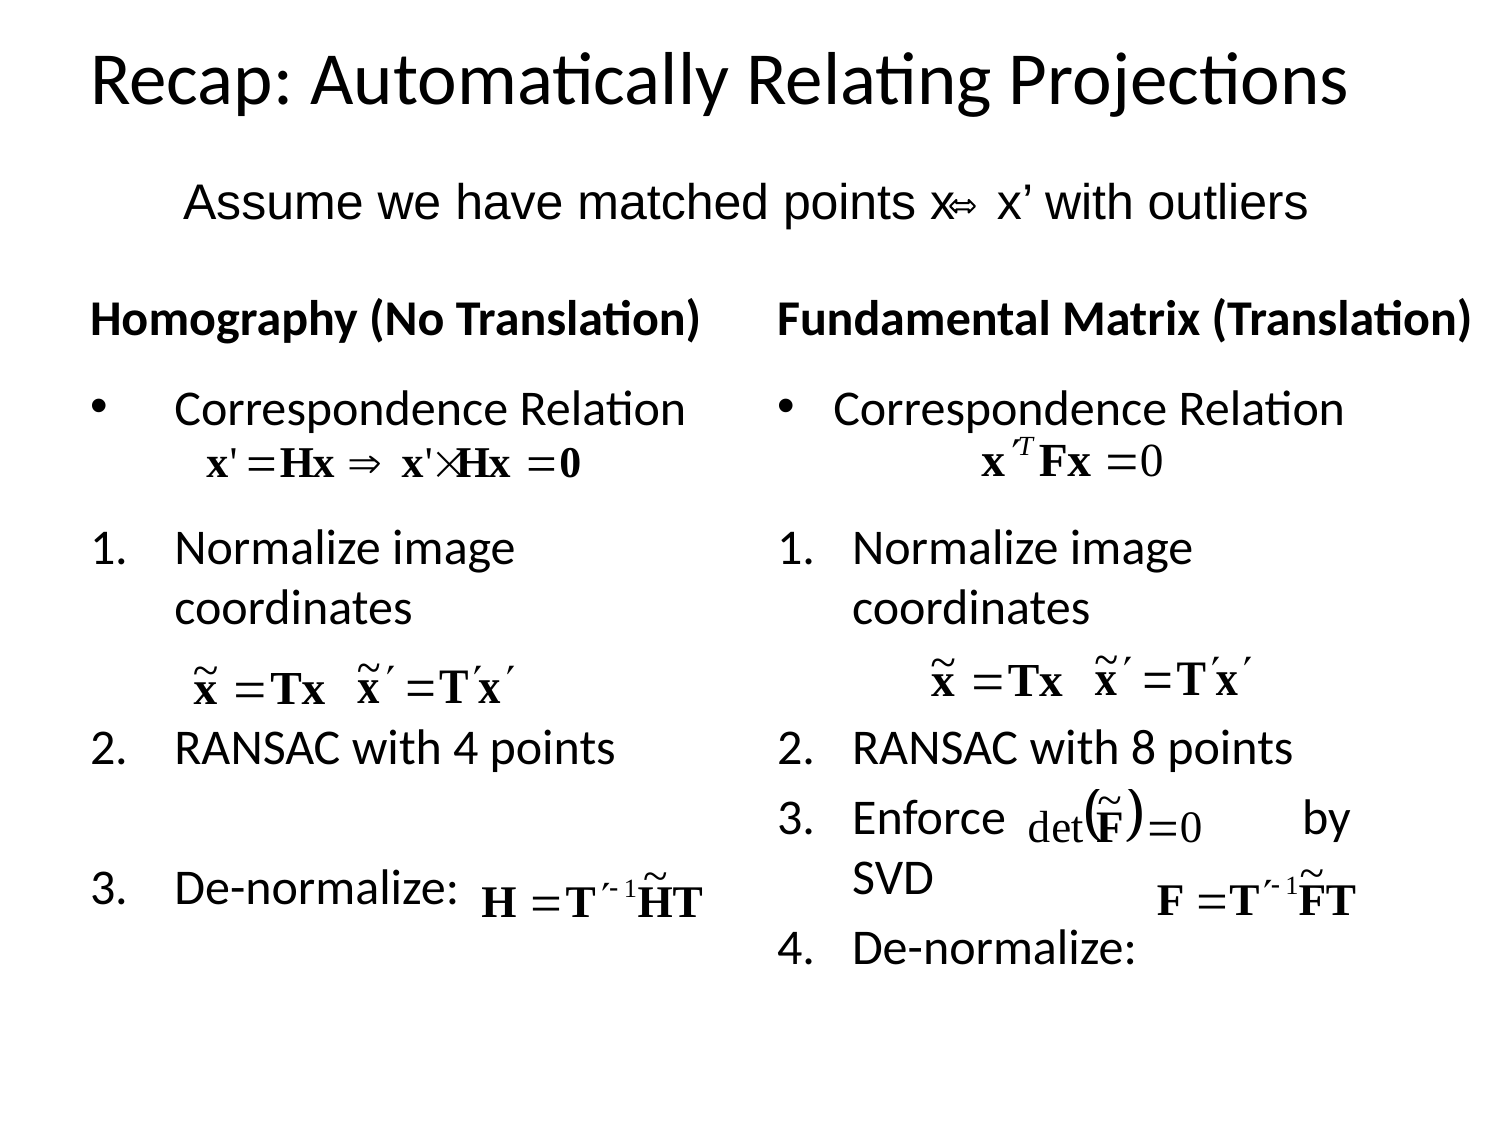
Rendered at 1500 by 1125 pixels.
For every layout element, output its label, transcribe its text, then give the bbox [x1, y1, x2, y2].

list Correspondence Relation Normalize image coordinates RANSAC with 8 points Enforce by SVD De-normalize: [761, 367, 1426, 1016]
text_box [1149, 862, 1365, 923]
text_box Assume we have matched points x x’ with outliers [168, 162, 1325, 238]
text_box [1087, 649, 1257, 704]
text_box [349, 657, 520, 712]
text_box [922, 652, 1074, 705]
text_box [1021, 789, 1211, 862]
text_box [185, 660, 336, 713]
list Homography (No Translation) [74, 262, 738, 367]
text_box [199, 437, 588, 490]
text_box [474, 868, 713, 926]
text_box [974, 424, 1173, 489]
list Correspondence Relation Normalize image coordinates RANSAC with 4 points De-normalize: [74, 367, 738, 1016]
title Recap: Automatically Relating Projections [74, 0, 1426, 151]
list Fundamental Matrix (Translation) [761, 262, 1500, 368]
text_box [947, 198, 978, 215]
